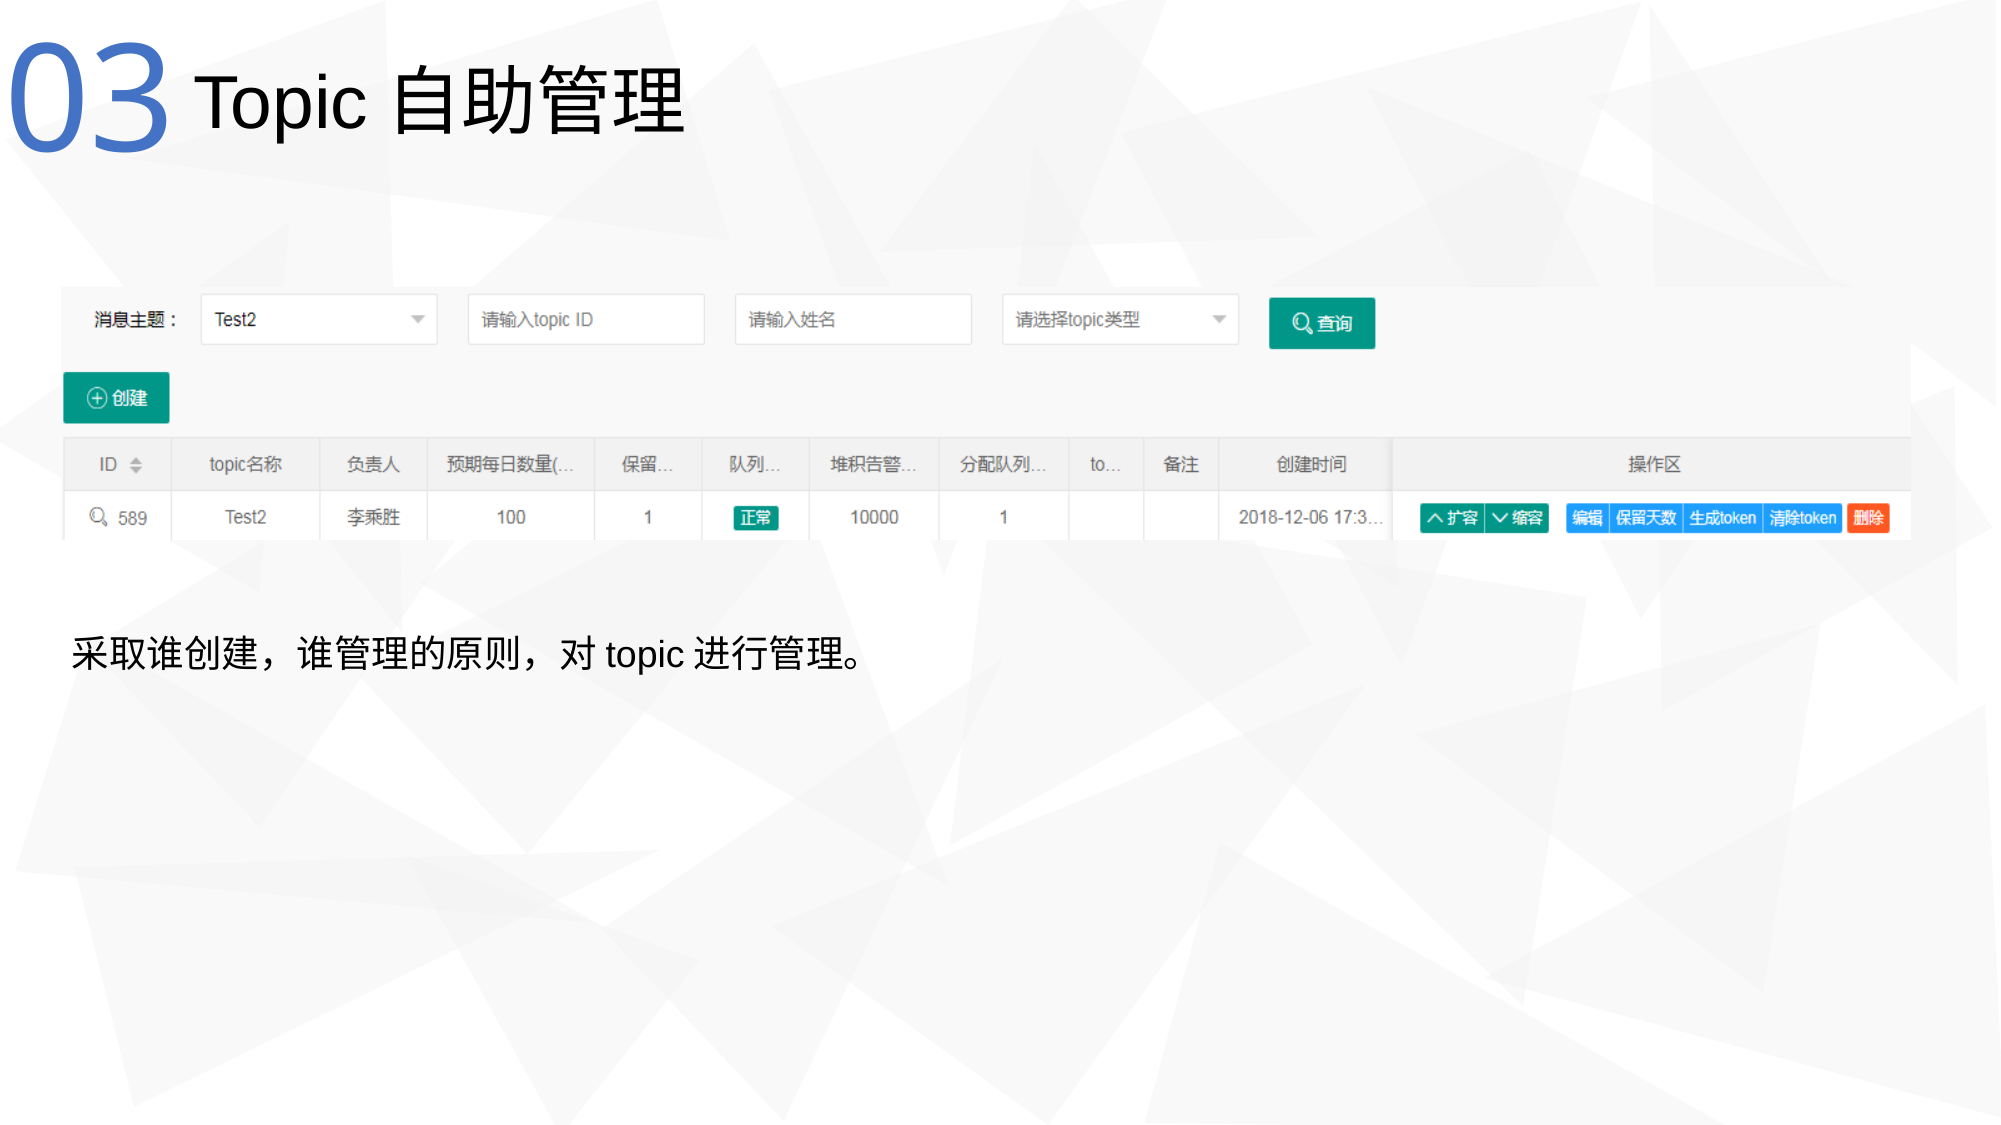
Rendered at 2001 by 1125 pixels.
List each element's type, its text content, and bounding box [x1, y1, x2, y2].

text_box 采取谁创建，谁管理的原则，对topic进行管理。 [56, 622, 896, 683]
picture [61, 287, 1911, 540]
text_box 03 [0, 1, 180, 182]
text_box Topic自助管理 [193, 54, 711, 174]
